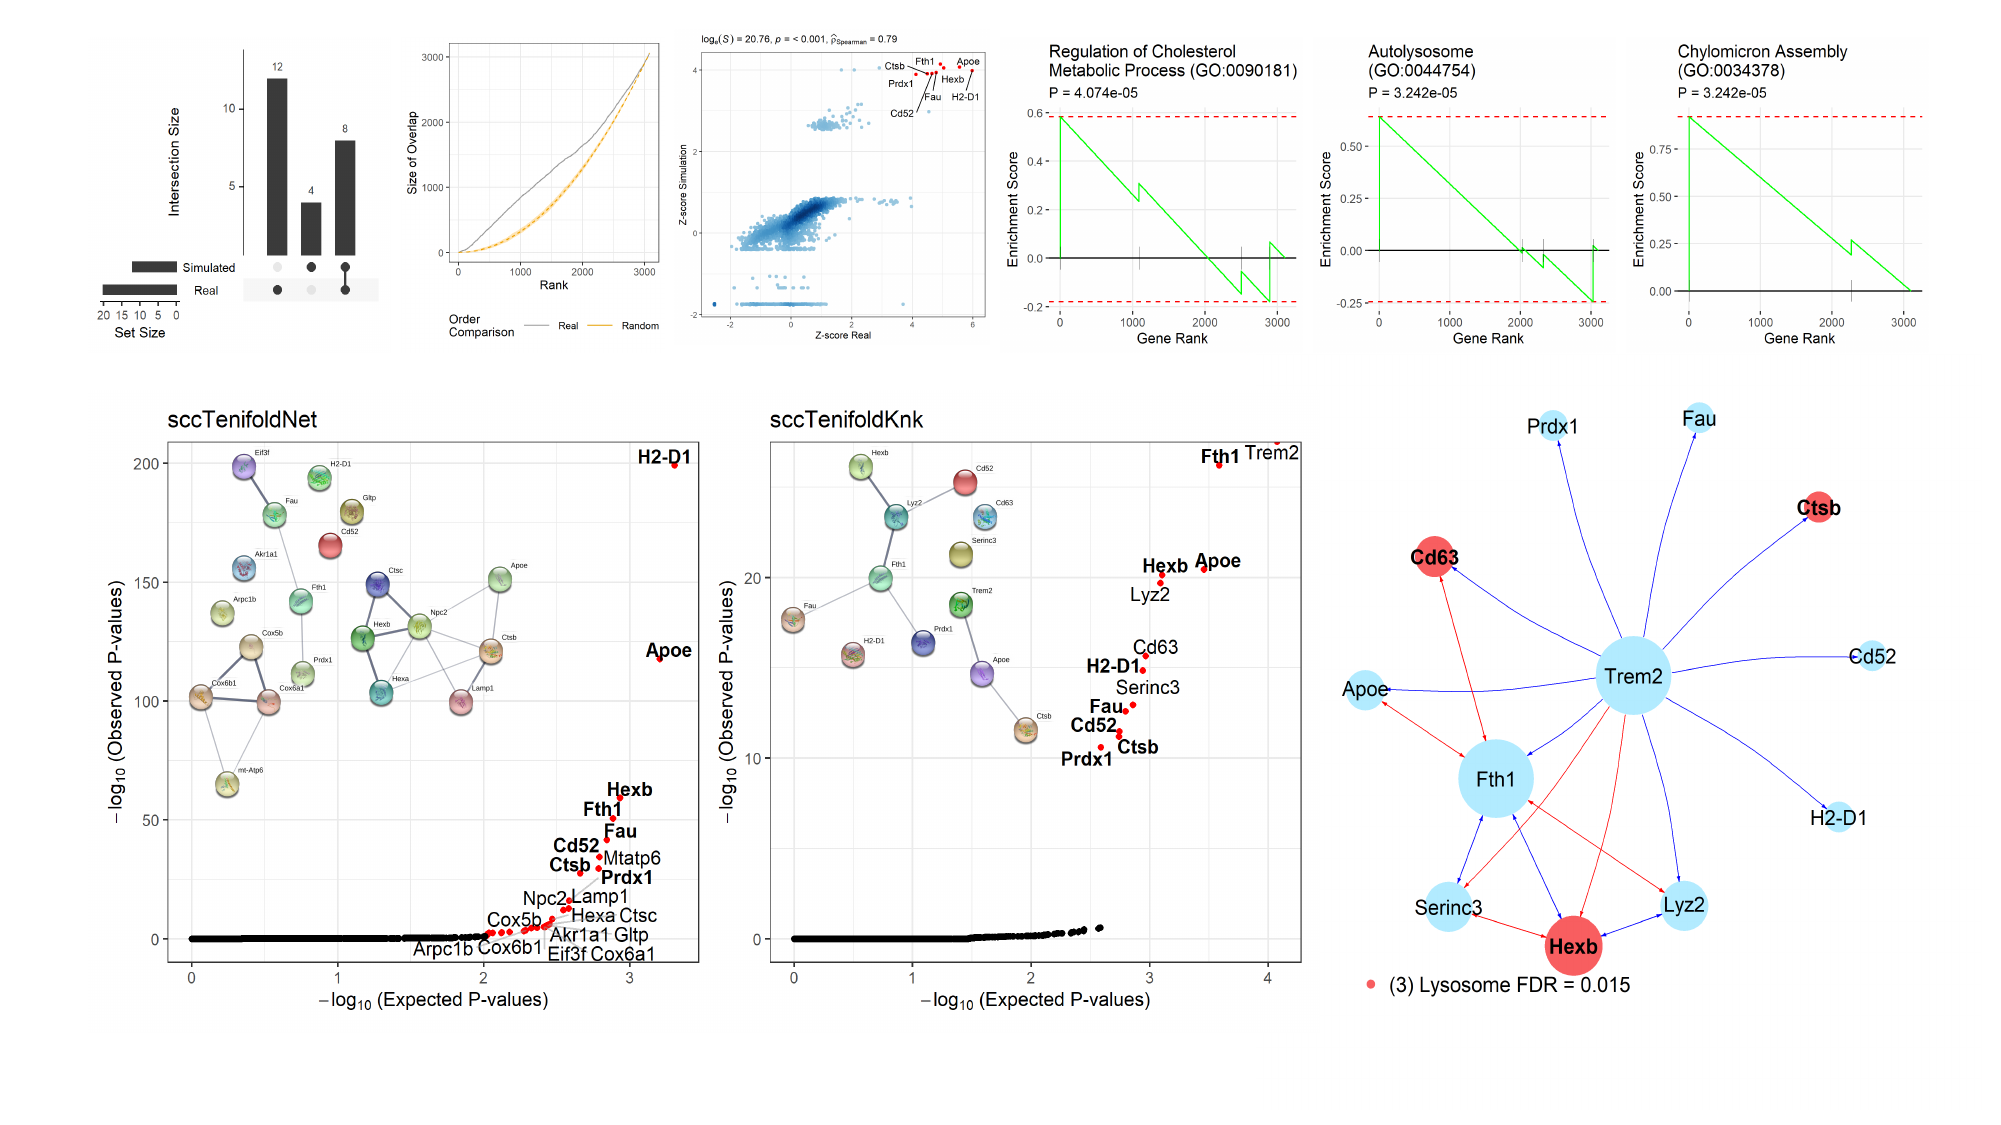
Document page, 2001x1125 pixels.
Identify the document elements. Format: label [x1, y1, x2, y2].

picture [1626, 37, 1929, 353]
picture [674, 29, 990, 345]
picture [401, 37, 665, 353]
picture [88, 37, 391, 353]
picture [1313, 37, 1616, 353]
picture [1000, 37, 1303, 353]
text_box [59, 390, 1320, 1033]
picture [1256, 354, 1982, 1111]
